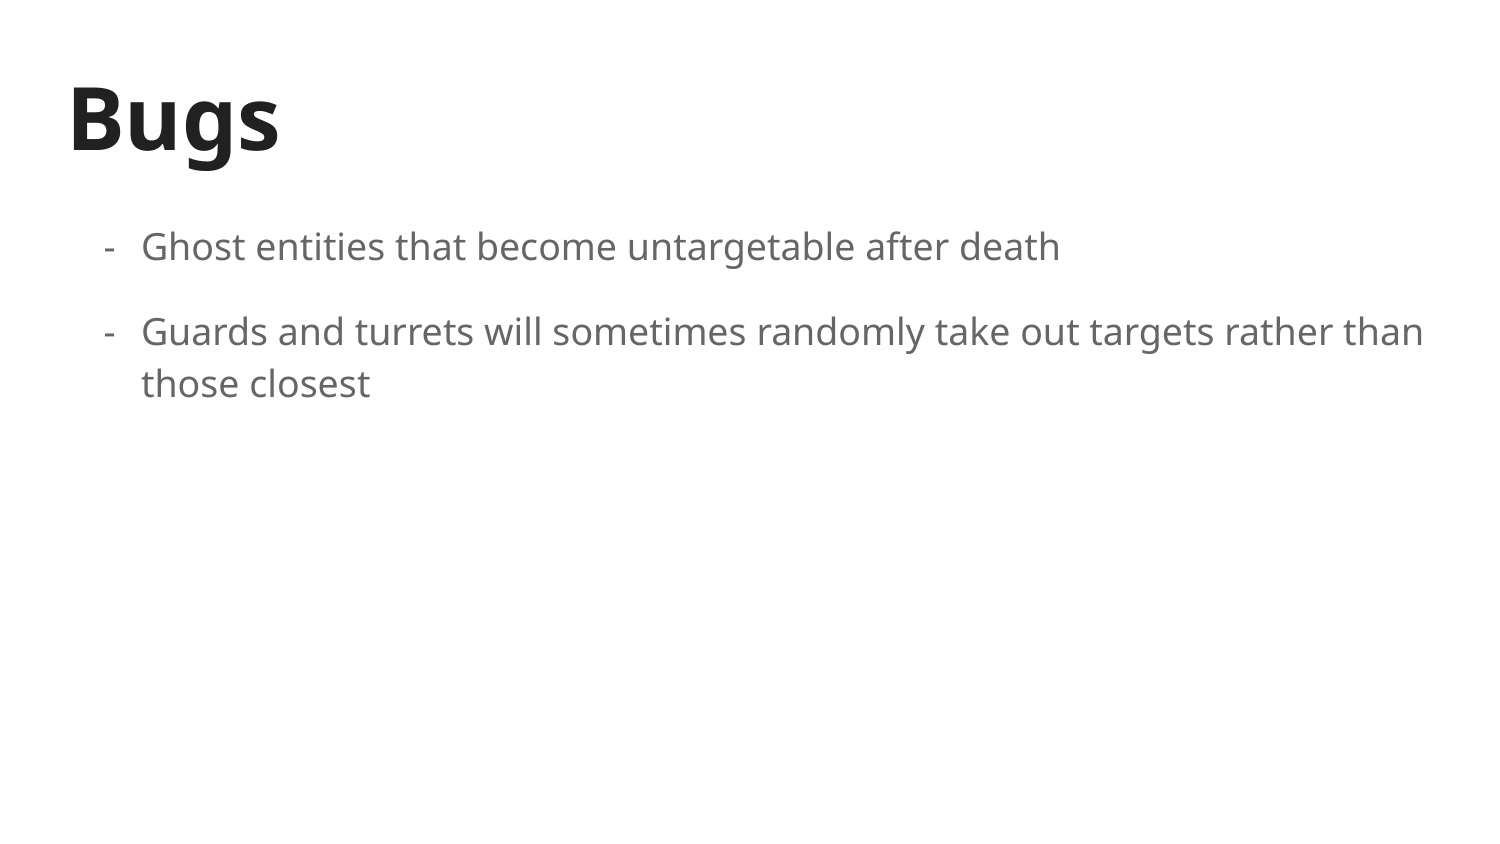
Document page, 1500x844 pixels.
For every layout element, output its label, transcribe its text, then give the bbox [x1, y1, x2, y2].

title Bugs [51, 48, 1449, 180]
list Ghost entities that become untargetable after death Guards and turrets will sometimes randomly take out targets rather than those closest [51, 201, 1449, 750]
